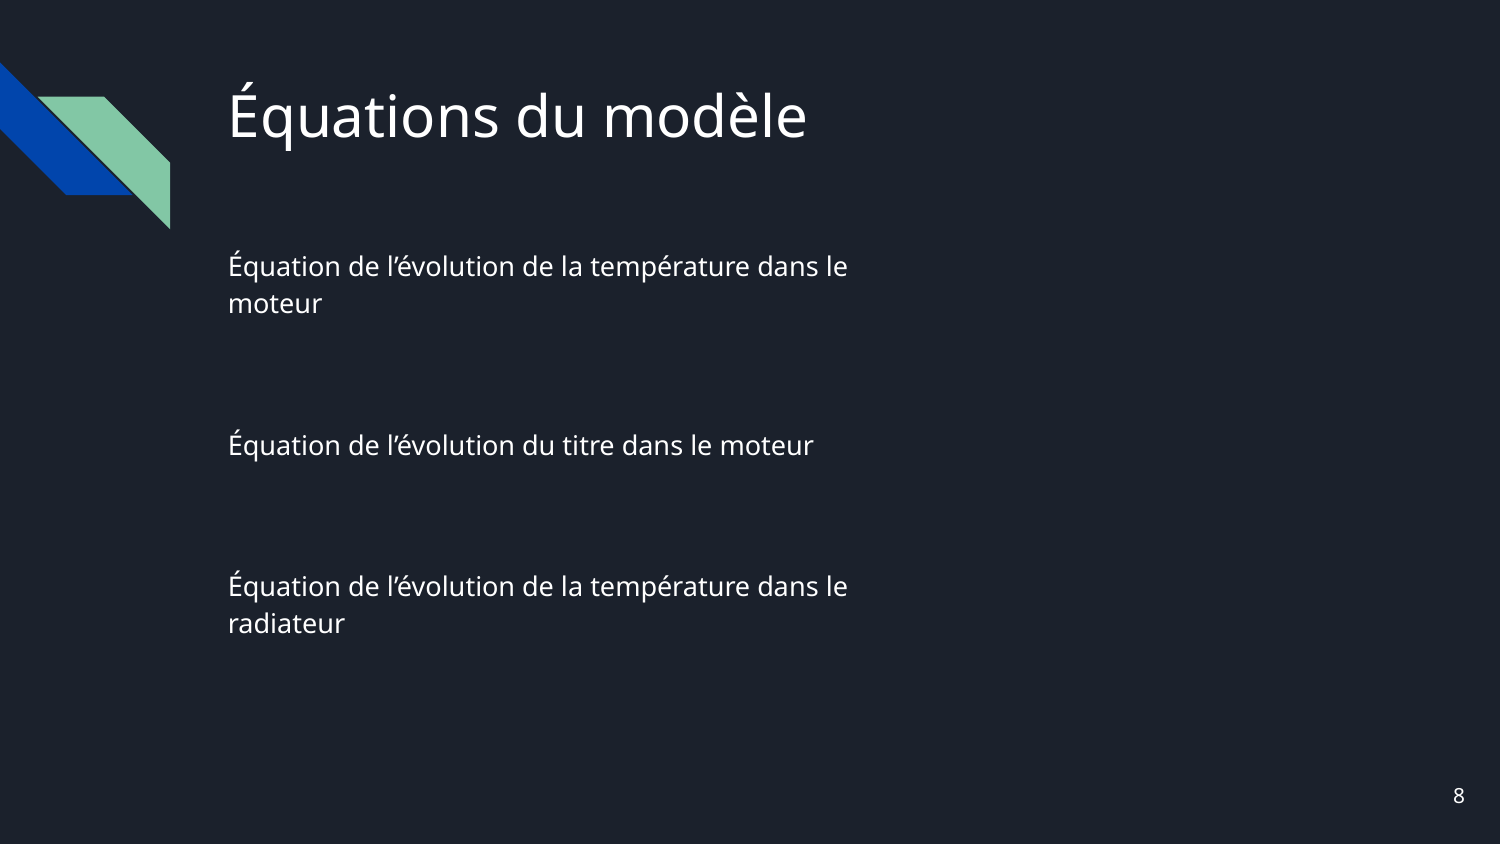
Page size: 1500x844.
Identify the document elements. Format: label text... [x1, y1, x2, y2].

title Équations du modèle [212, 64, 1368, 215]
slide_number 8 [1389, 764, 1480, 830]
